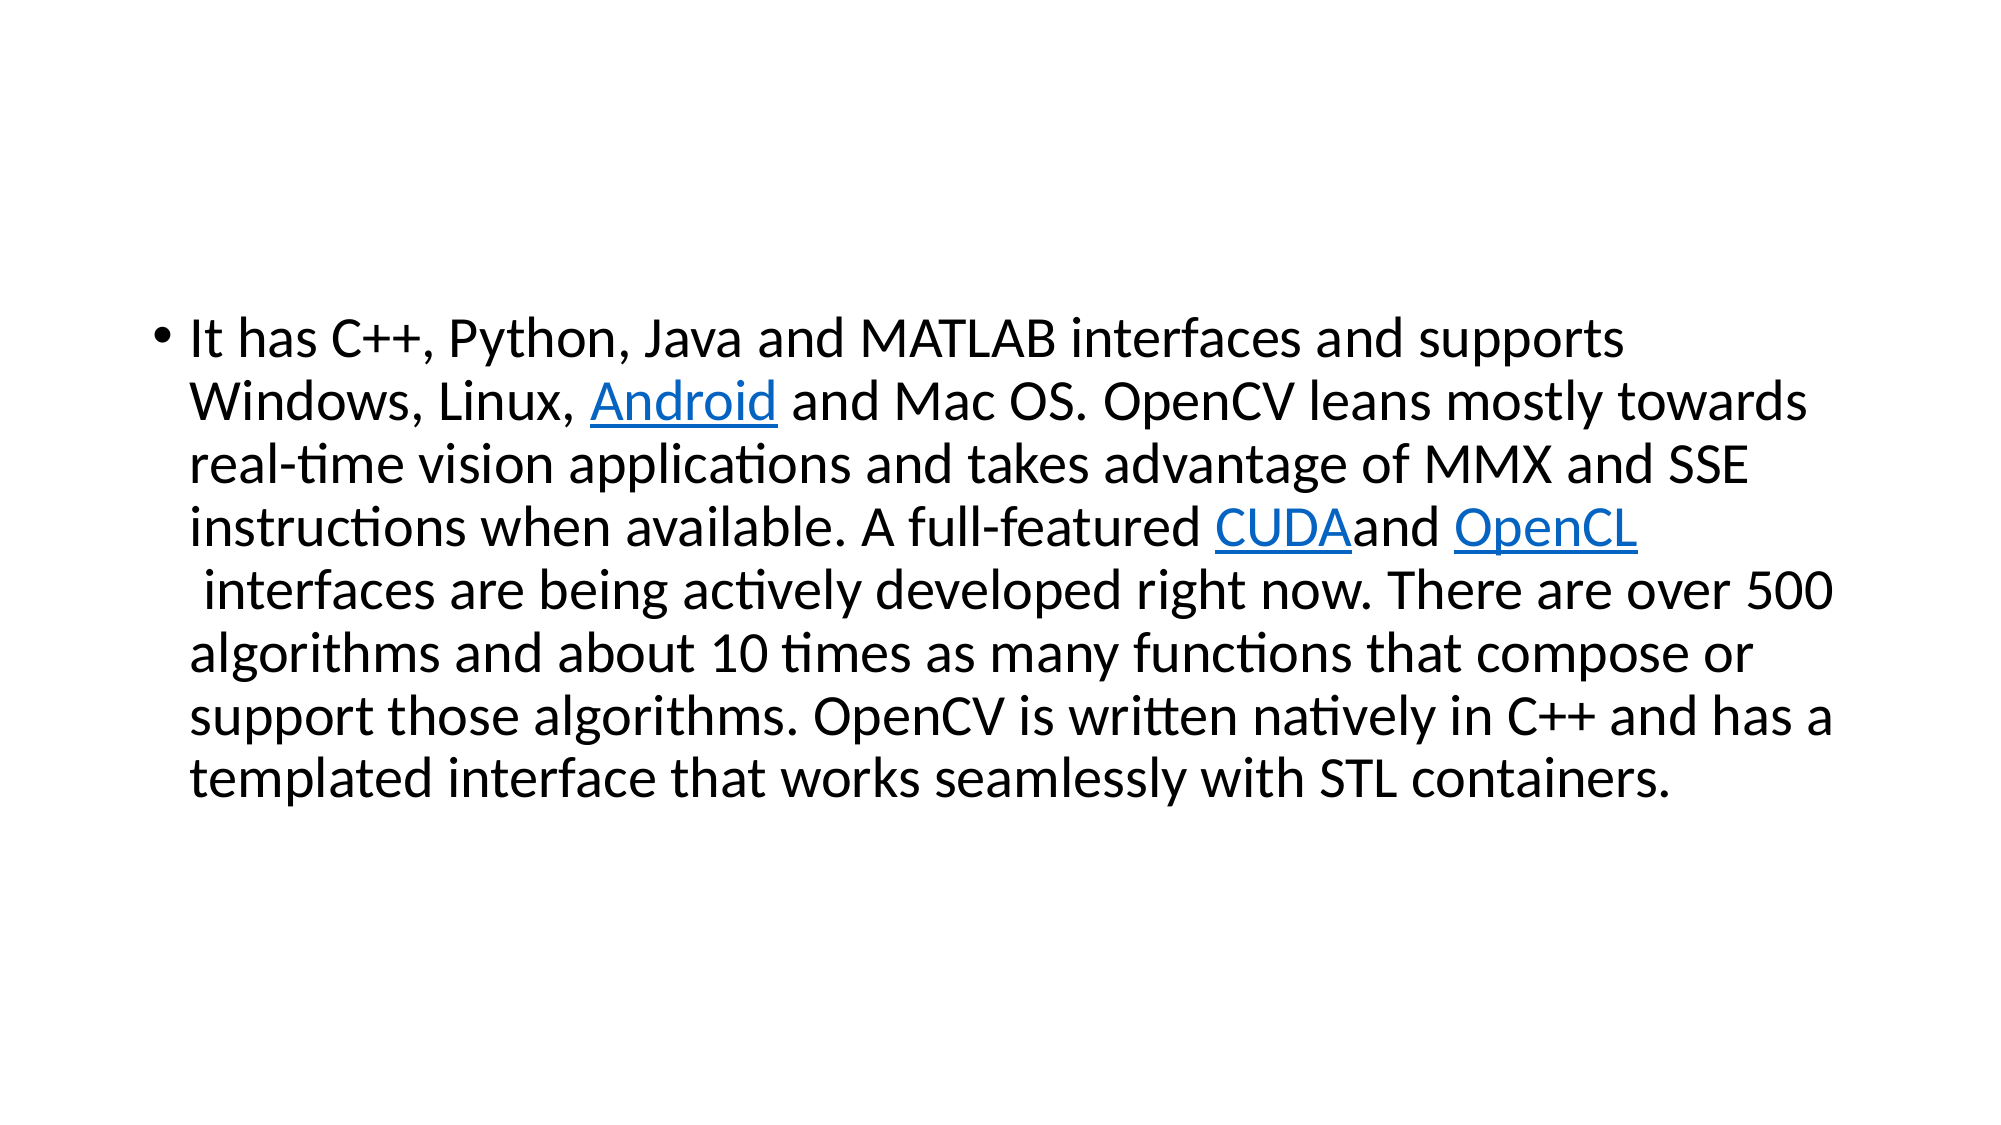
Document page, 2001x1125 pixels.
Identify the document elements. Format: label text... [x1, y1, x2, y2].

list It has C++, Python, Java and MATLAB interfaces and supports Windows, Linux, Android and Mac OS. OpenCV leans mostly towards real-time vision applications and takes advantage of MMX and SSE instructions when available. A full-featured CUDAand OpenCL interfaces are being actively developed right now. There are over 500 algorithms and about 10 times as many functions that compose or support those algorithms. OpenCV is written natively in C++ and has a templated interface that works seamlessly with STL containers. [137, 299, 1863, 1014]
